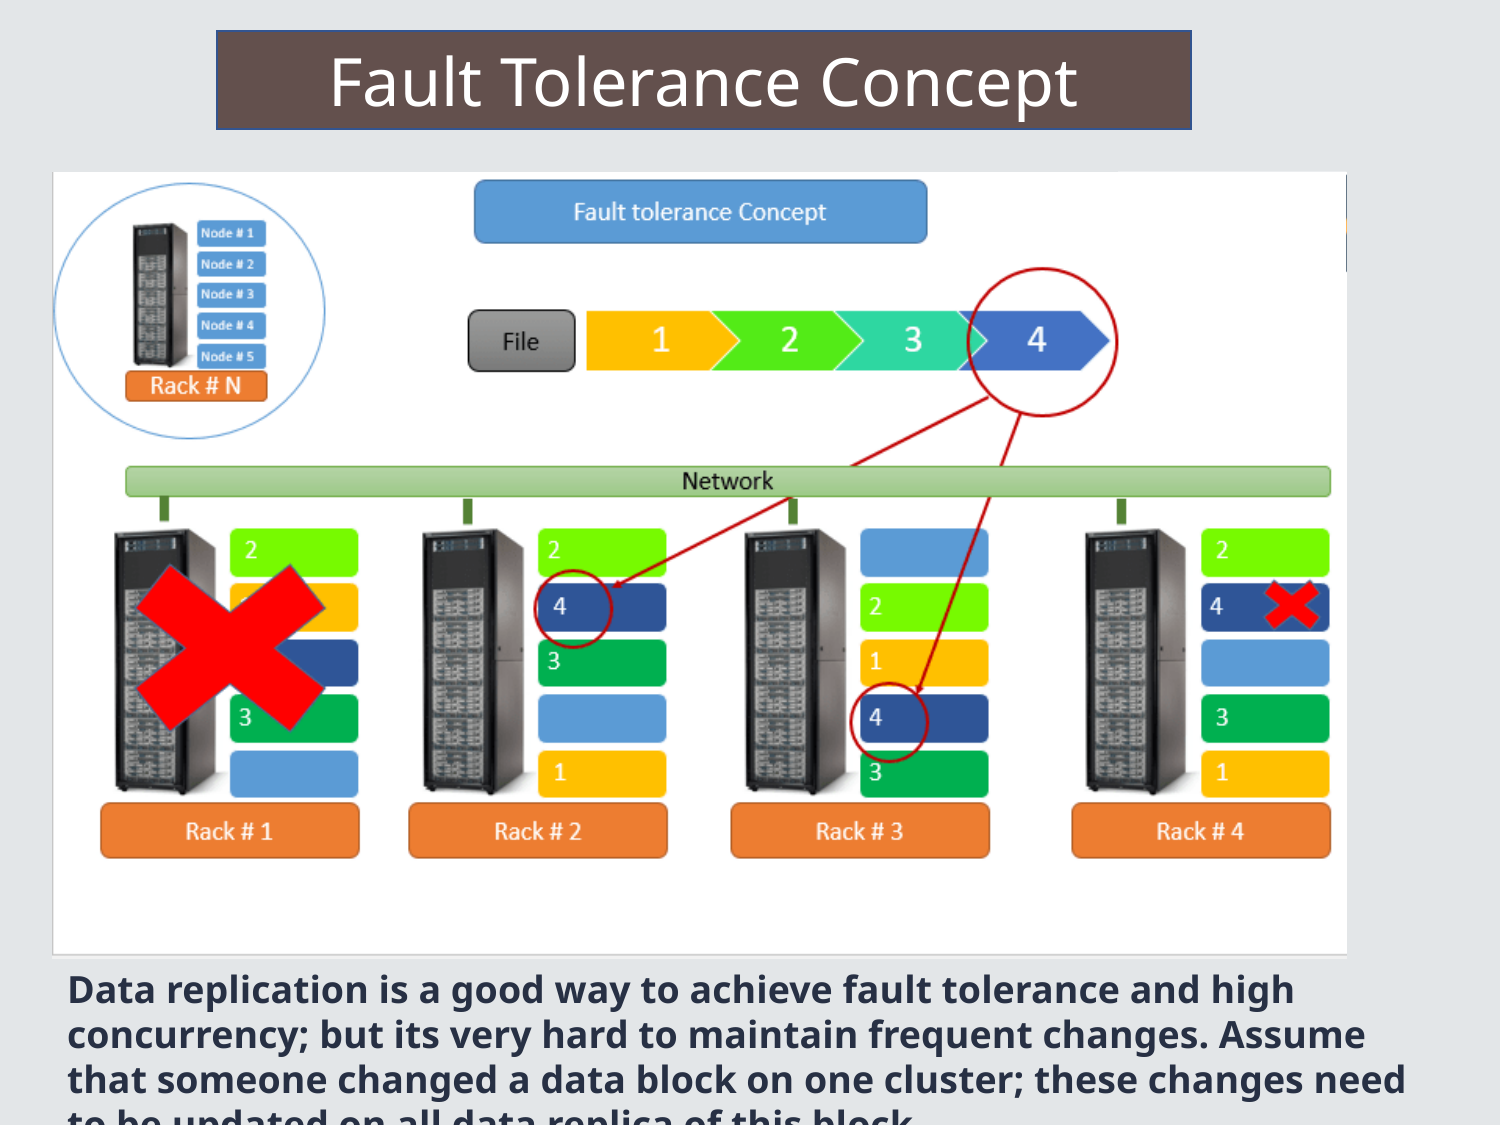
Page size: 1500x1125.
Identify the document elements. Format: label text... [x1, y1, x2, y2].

picture [52, 172, 1347, 959]
text_box Data replication is a good way to achieve fault tolerance and high concurrency; but its very hard to maintain frequent changes. Assume that someone changed a data block on one cluster; these changes need to be updated on all data replica of this block. [52, 958, 1448, 1125]
text_box Fault Tolerance Concept [216, 30, 1192, 130]
